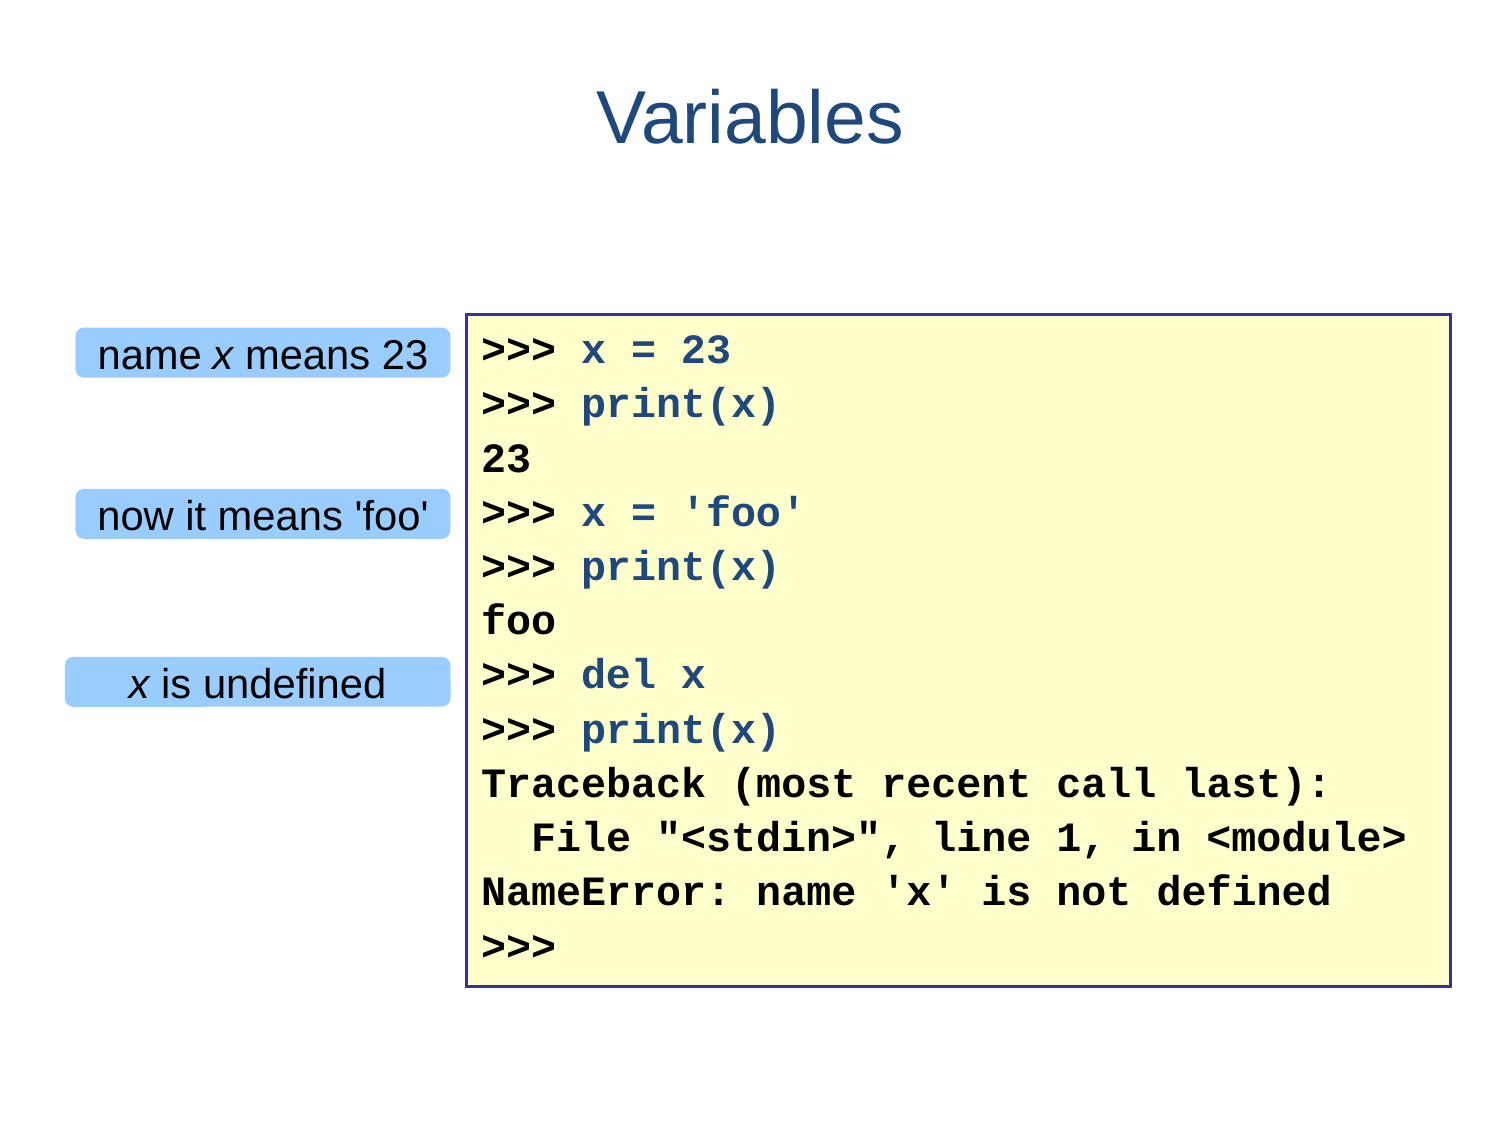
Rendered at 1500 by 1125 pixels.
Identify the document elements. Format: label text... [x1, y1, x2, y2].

text_box x is undefined [64, 656, 451, 707]
text_box >>> x = 23 >>> print(x) 23 >>> x = 'foo' >>> print(x) foo >>> del x >>> print(x) Traceback (most recent call last): File "<stdin>", line 1, in <module> NameError: name 'x' is not defined >>> [466, 314, 1451, 987]
text_box now it means 'foo' [75, 488, 451, 539]
title Variables [100, 57, 1400, 171]
text_box name x means 23 [75, 327, 451, 378]
